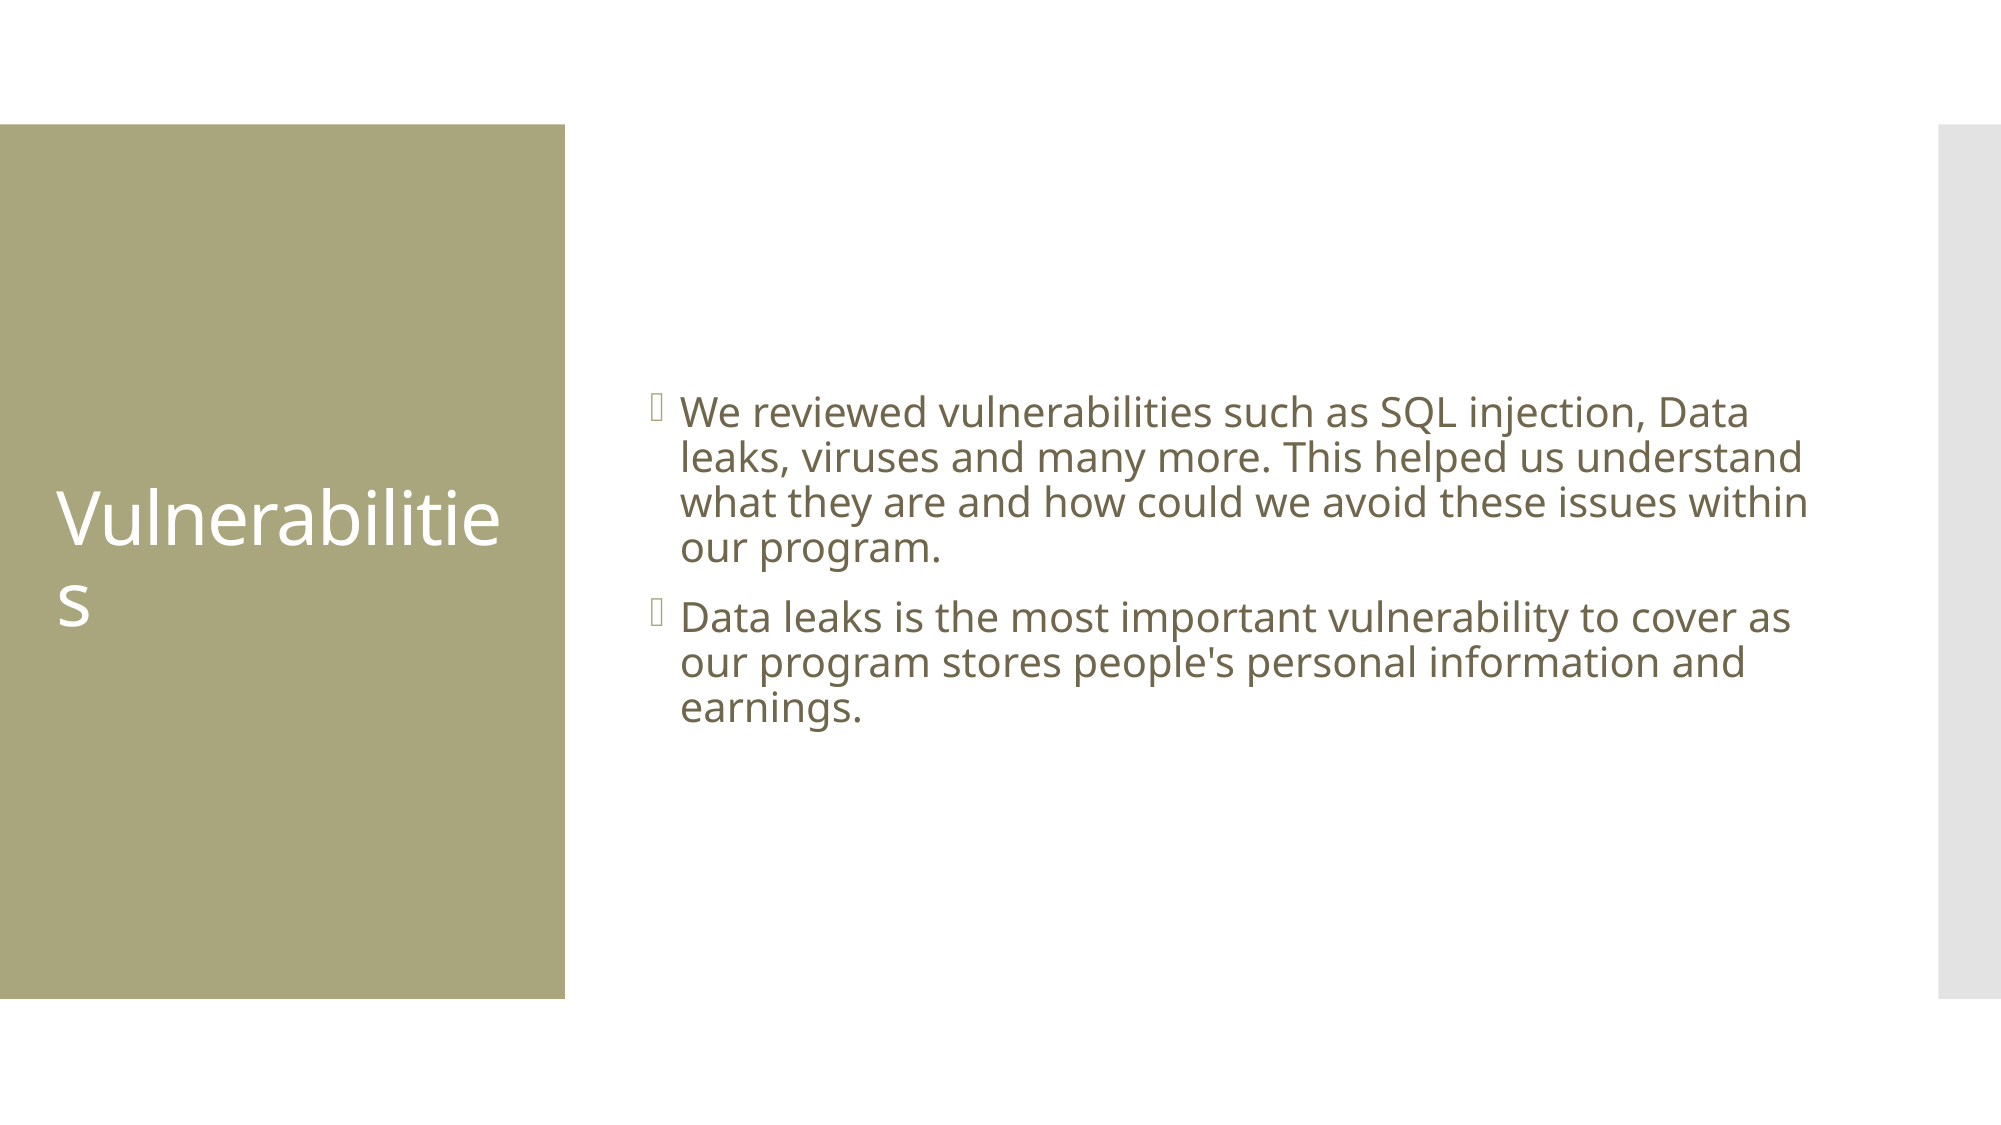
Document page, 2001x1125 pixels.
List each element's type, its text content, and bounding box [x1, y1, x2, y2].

list We reviewed vulnerabilities such as SQL injection, Data leaks, viruses and many more. This helped us understand what they are and how could we avoid these issues within our program. Data leaks is the most important vulnerability to cover as our program stores people's personal information and earnings. [634, 141, 1835, 982]
title Vulnerabilities [41, 184, 525, 940]
